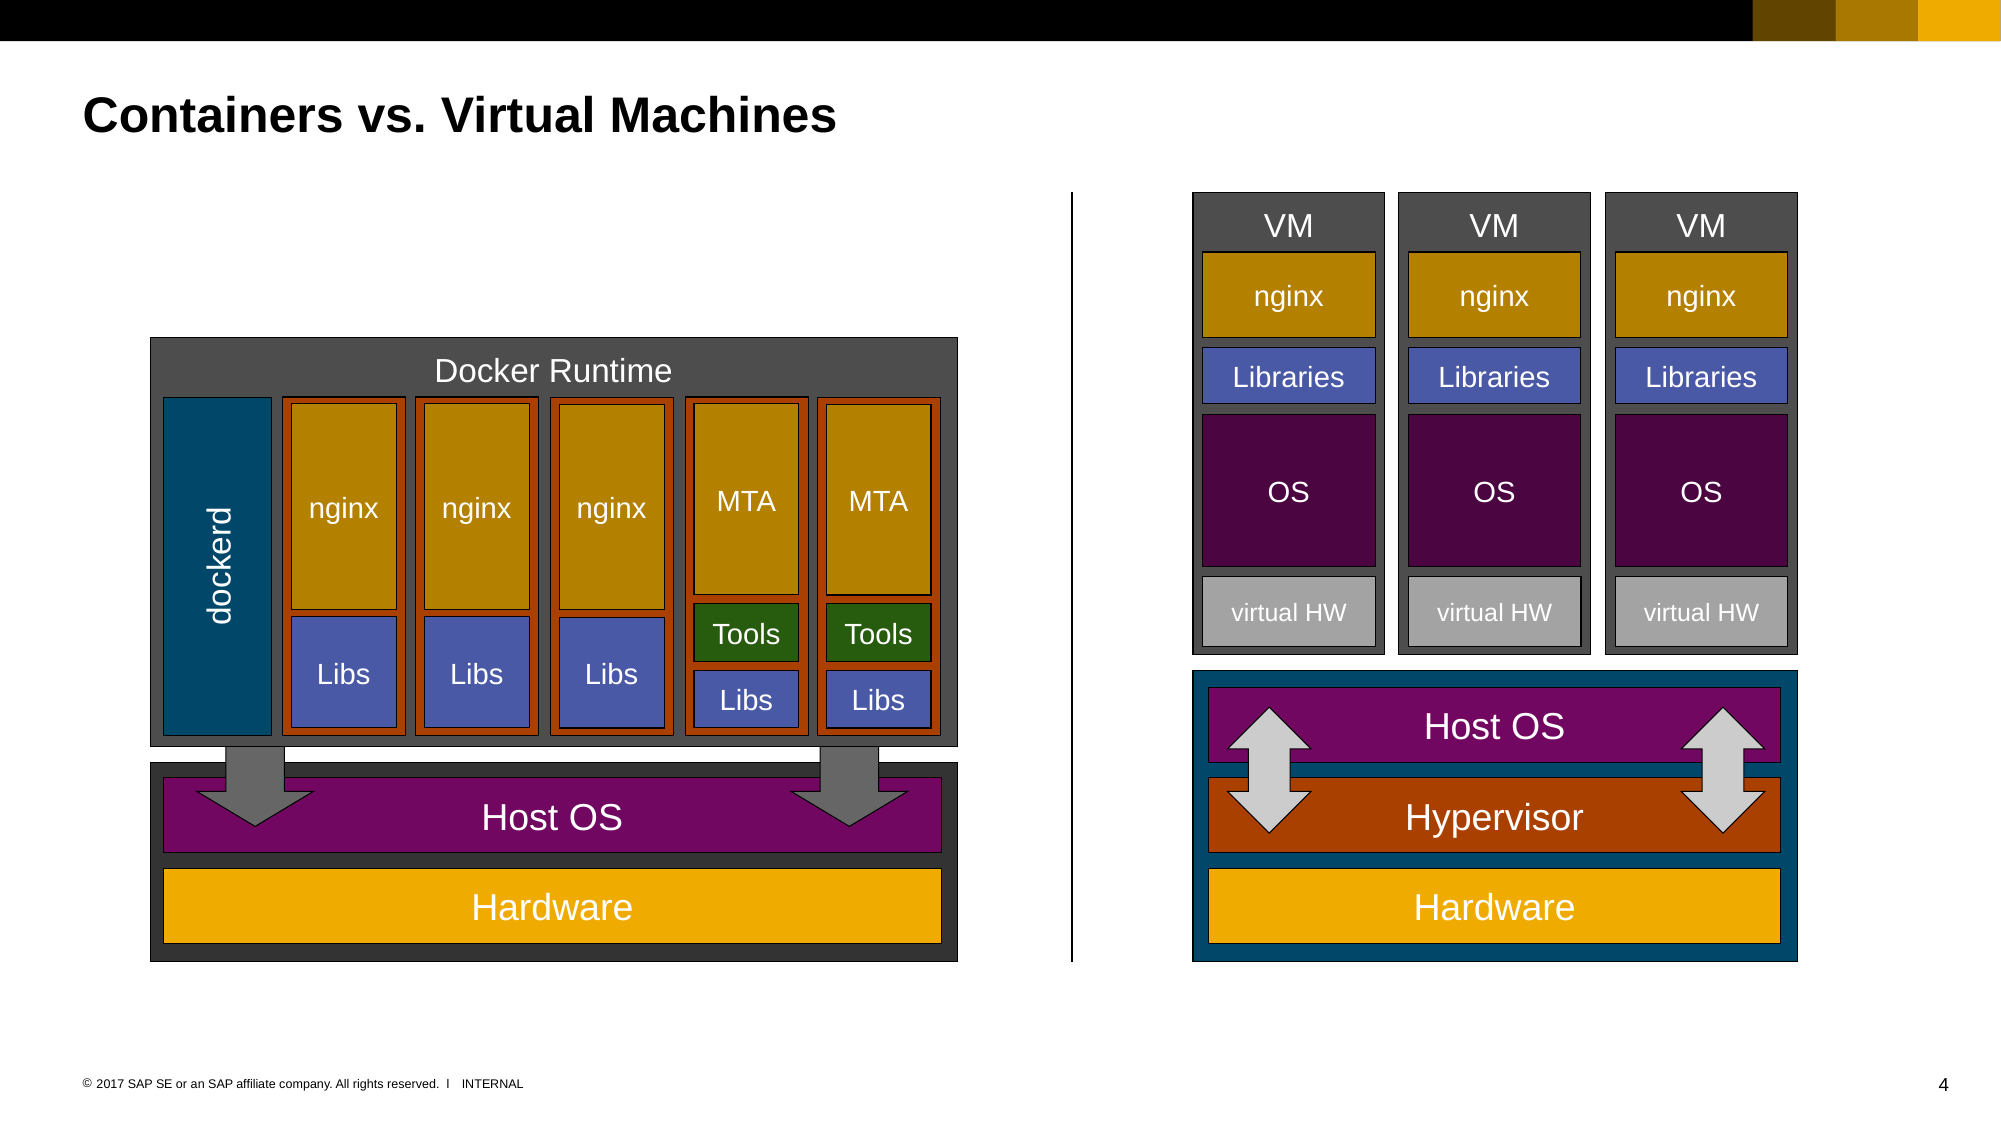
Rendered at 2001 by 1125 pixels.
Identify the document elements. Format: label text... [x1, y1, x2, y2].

title Containers vs. Virtual Machines [82, 82, 1918, 144]
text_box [1605, 192, 1798, 656]
text_box Hypervisor [1208, 777, 1781, 853]
text_box Hardware [1208, 868, 1781, 944]
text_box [1398, 192, 1591, 656]
text_box [1681, 707, 1765, 834]
text_box VM [1193, 192, 1385, 655]
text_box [149, 754, 959, 963]
text_box virtual HW [1202, 576, 1376, 647]
text_box nginx [1202, 251, 1376, 338]
text_box Host OS [1208, 687, 1781, 763]
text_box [282, 396, 407, 736]
text_box [1193, 670, 1798, 962]
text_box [149, 336, 958, 747]
text_box OS [1202, 414, 1376, 567]
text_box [550, 396, 674, 736]
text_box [415, 396, 540, 736]
text_box Libraries [1202, 347, 1376, 404]
text_box [1227, 707, 1312, 834]
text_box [685, 396, 809, 736]
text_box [817, 396, 941, 736]
